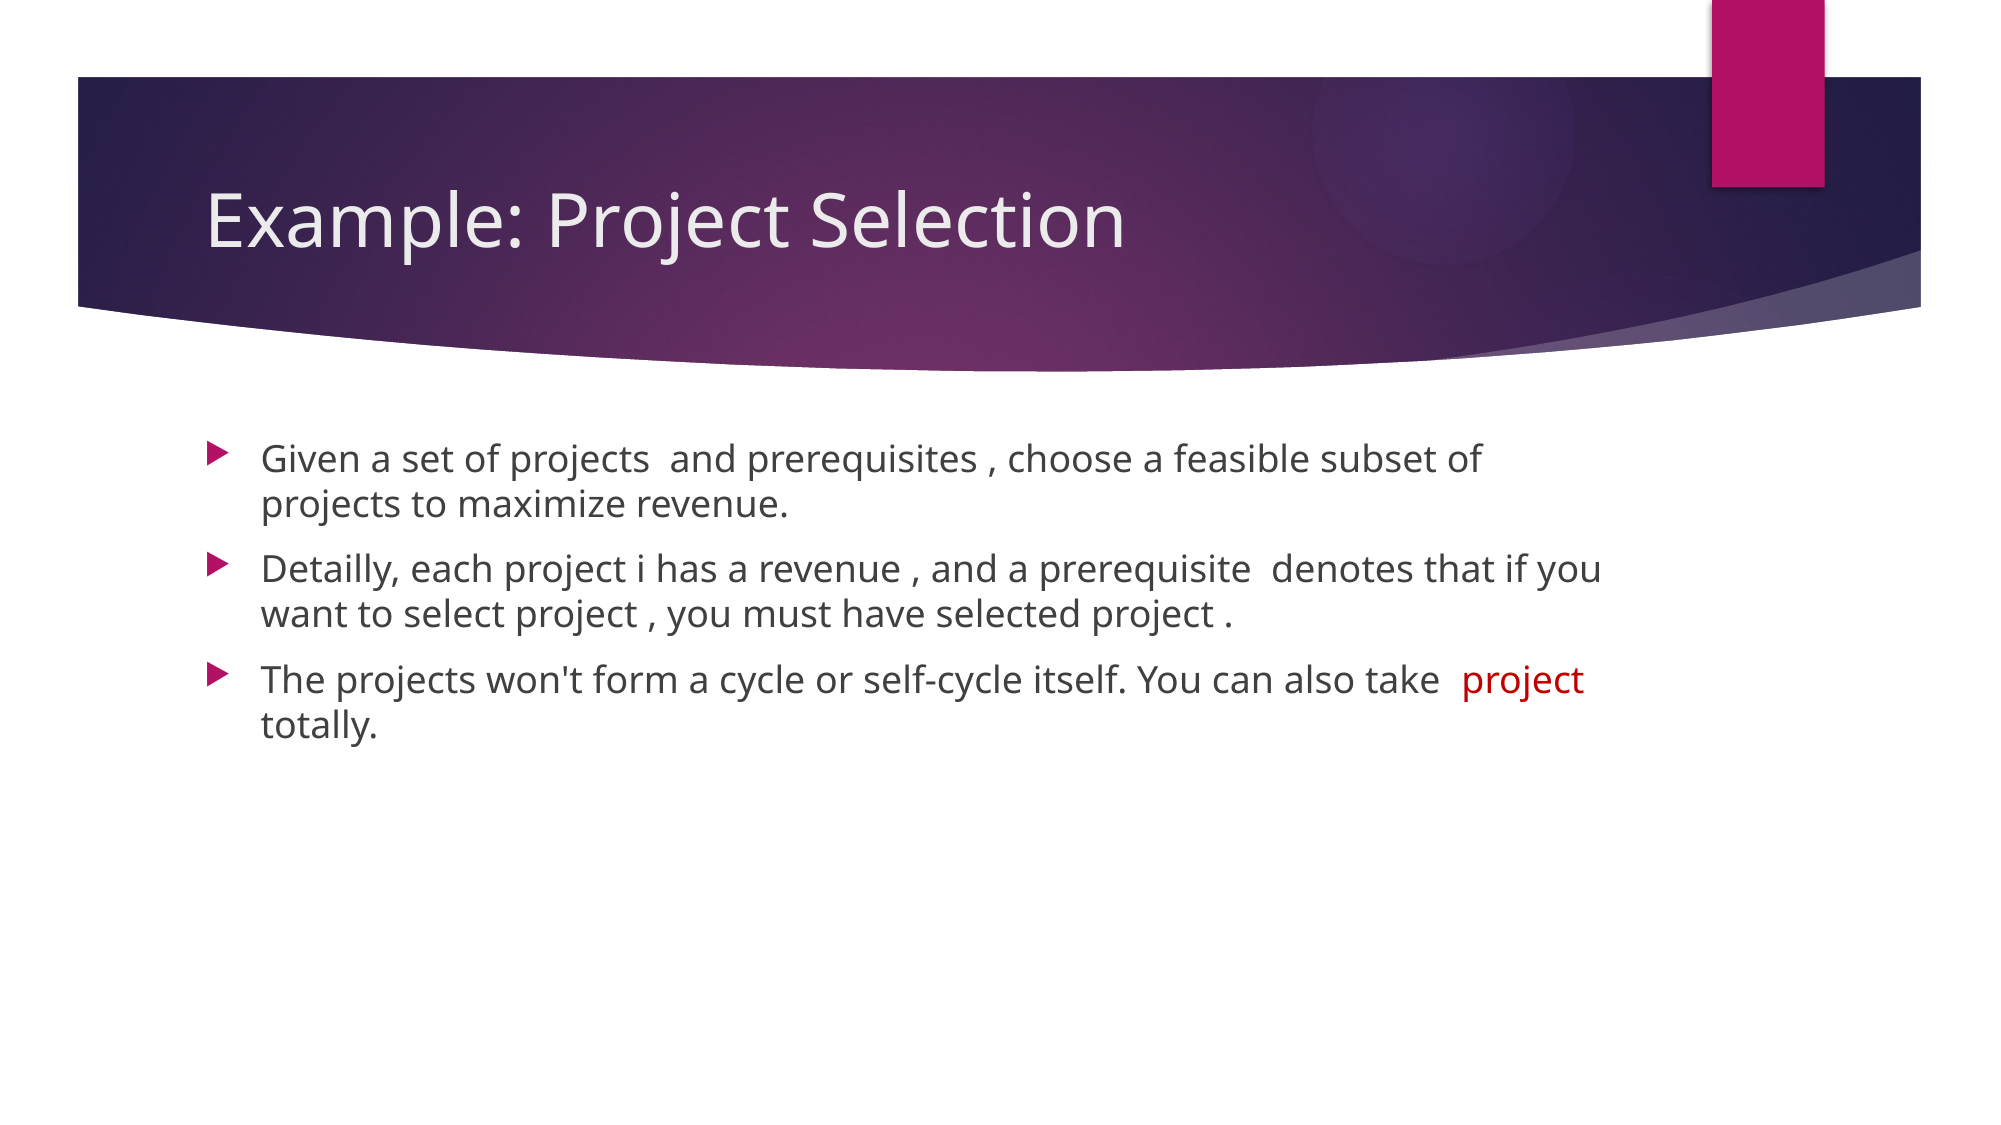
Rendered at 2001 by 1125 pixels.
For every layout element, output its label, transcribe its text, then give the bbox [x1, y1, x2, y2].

title Example: Project Selection [189, 159, 1627, 276]
